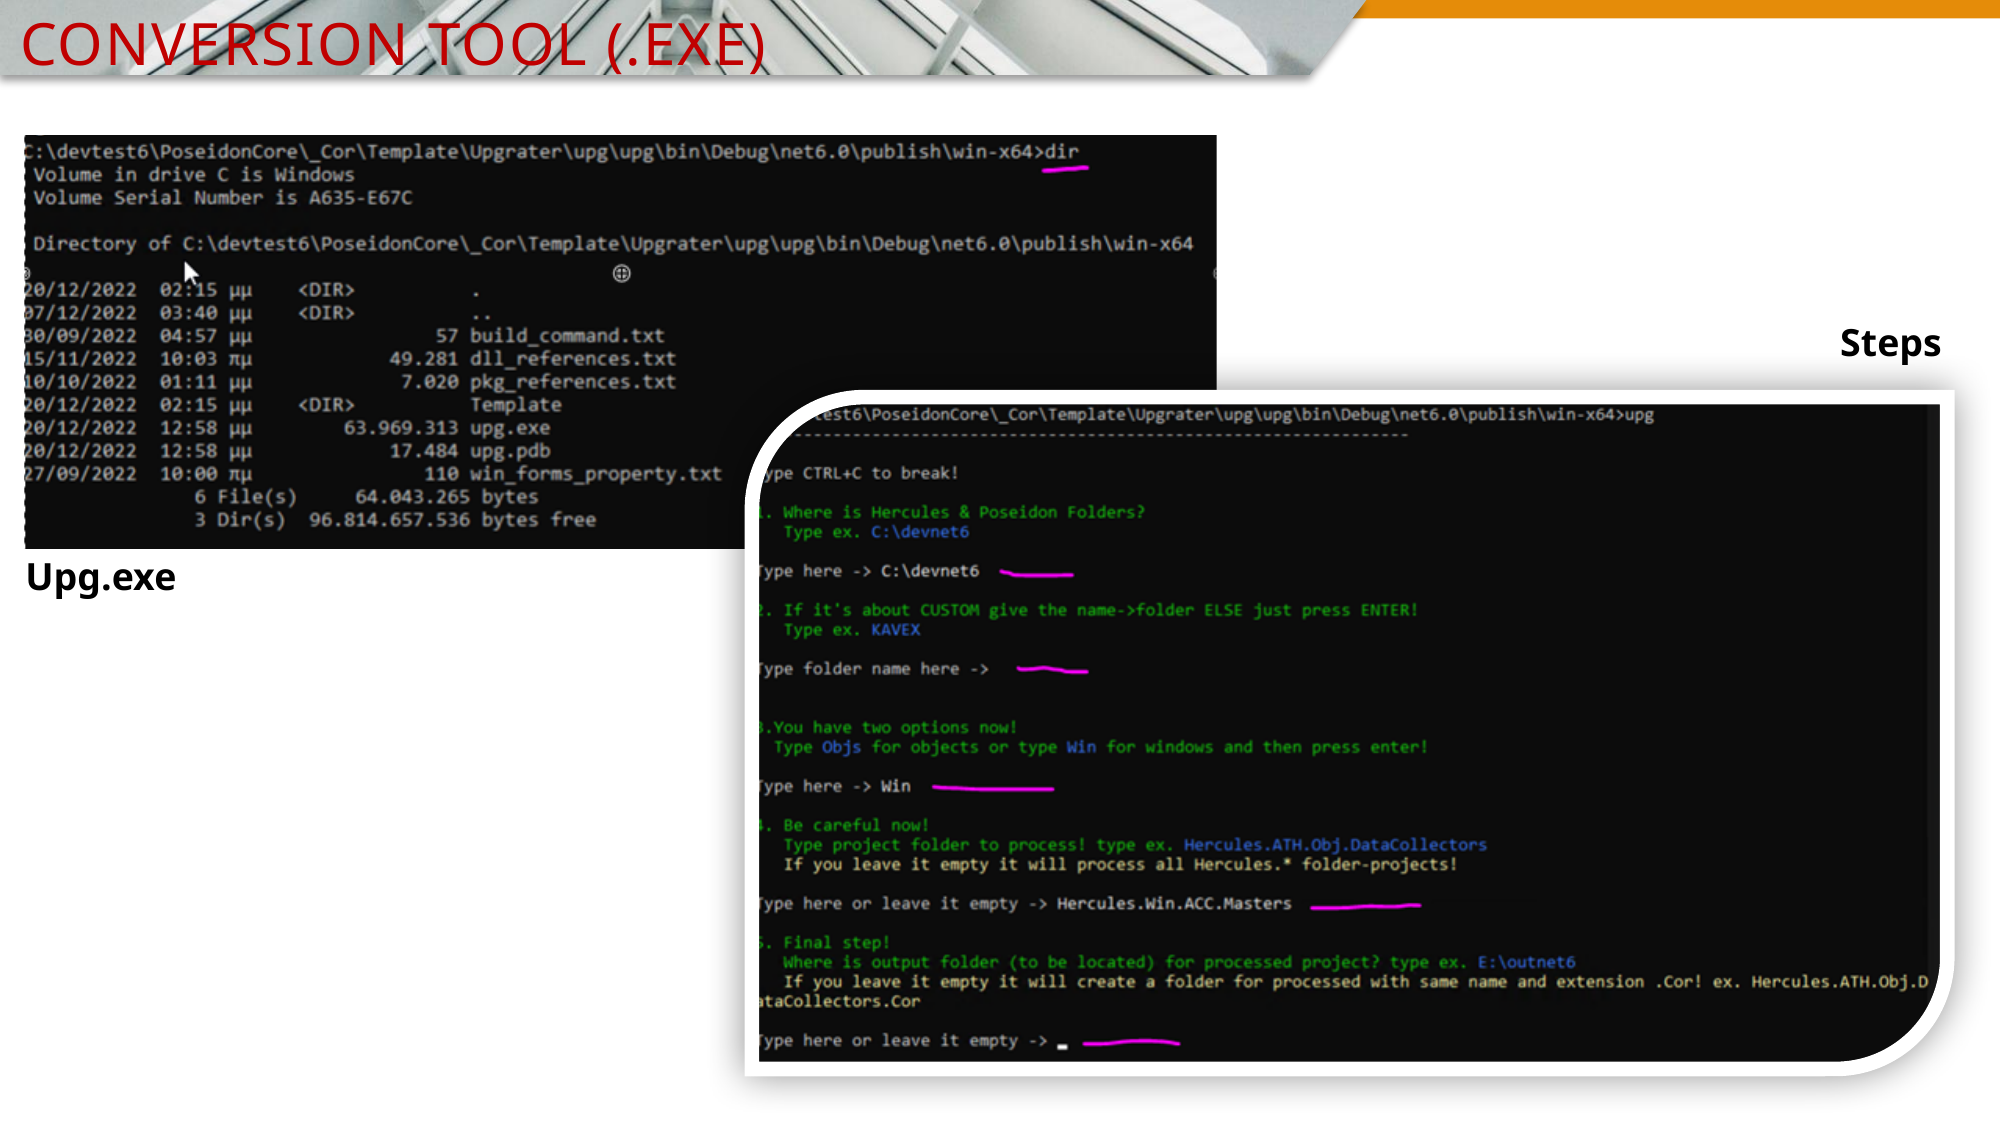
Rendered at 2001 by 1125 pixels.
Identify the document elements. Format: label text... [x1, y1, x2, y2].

title Conversion Tool (.exe) [1372, 0, 1778, 58]
picture [24, 135, 1948, 1070]
text_box Steps [1825, 311, 1957, 372]
picture [0, 0, 1367, 76]
text_box Upg.exe [10, 545, 192, 606]
